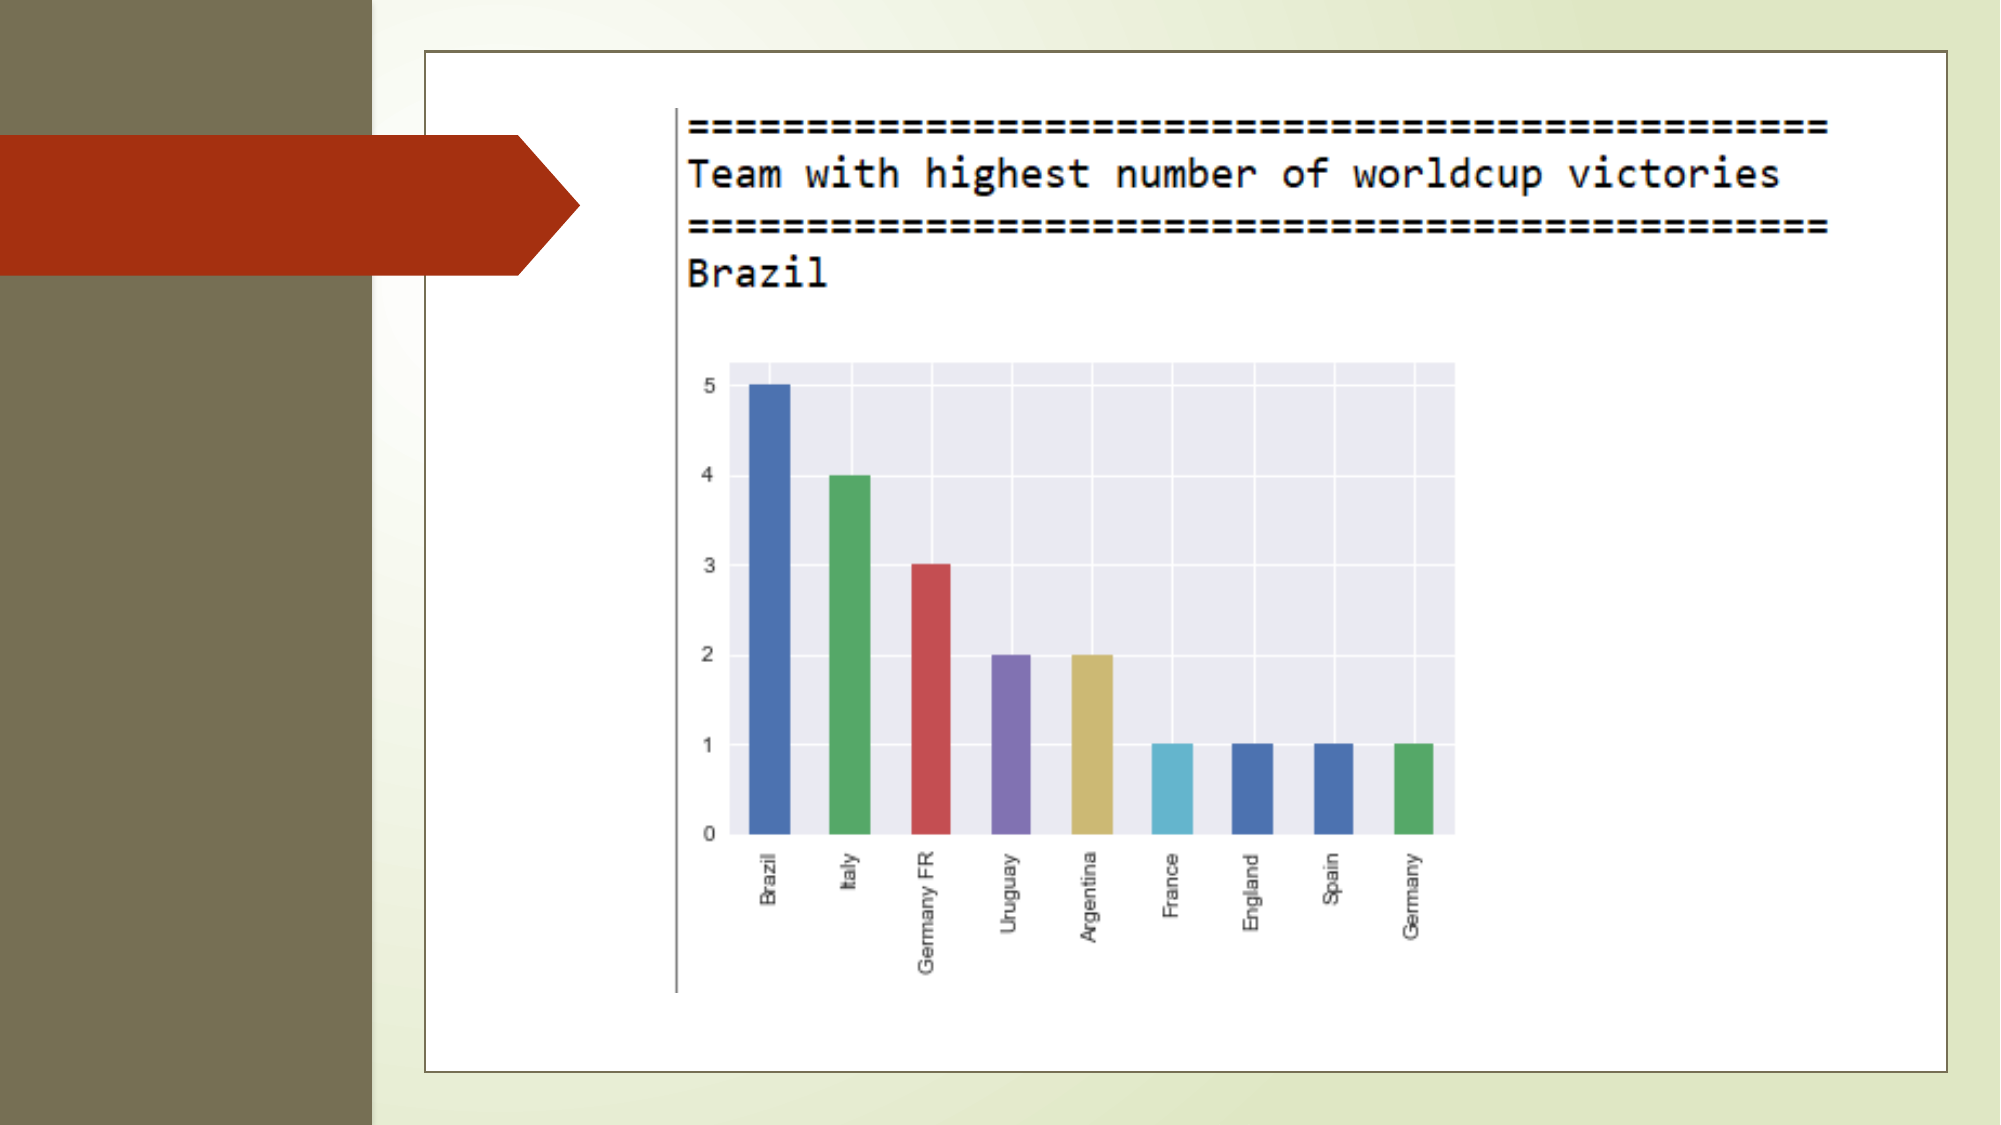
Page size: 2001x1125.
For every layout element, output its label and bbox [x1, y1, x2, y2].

text_box [392, 0, 2000, 1125]
text_box [395, 37, 468, 1125]
picture [674, 107, 1856, 993]
text_box [472, 50, 1948, 1074]
text_box [4, 0, 392, 1125]
text_box [472, 135, 581, 276]
